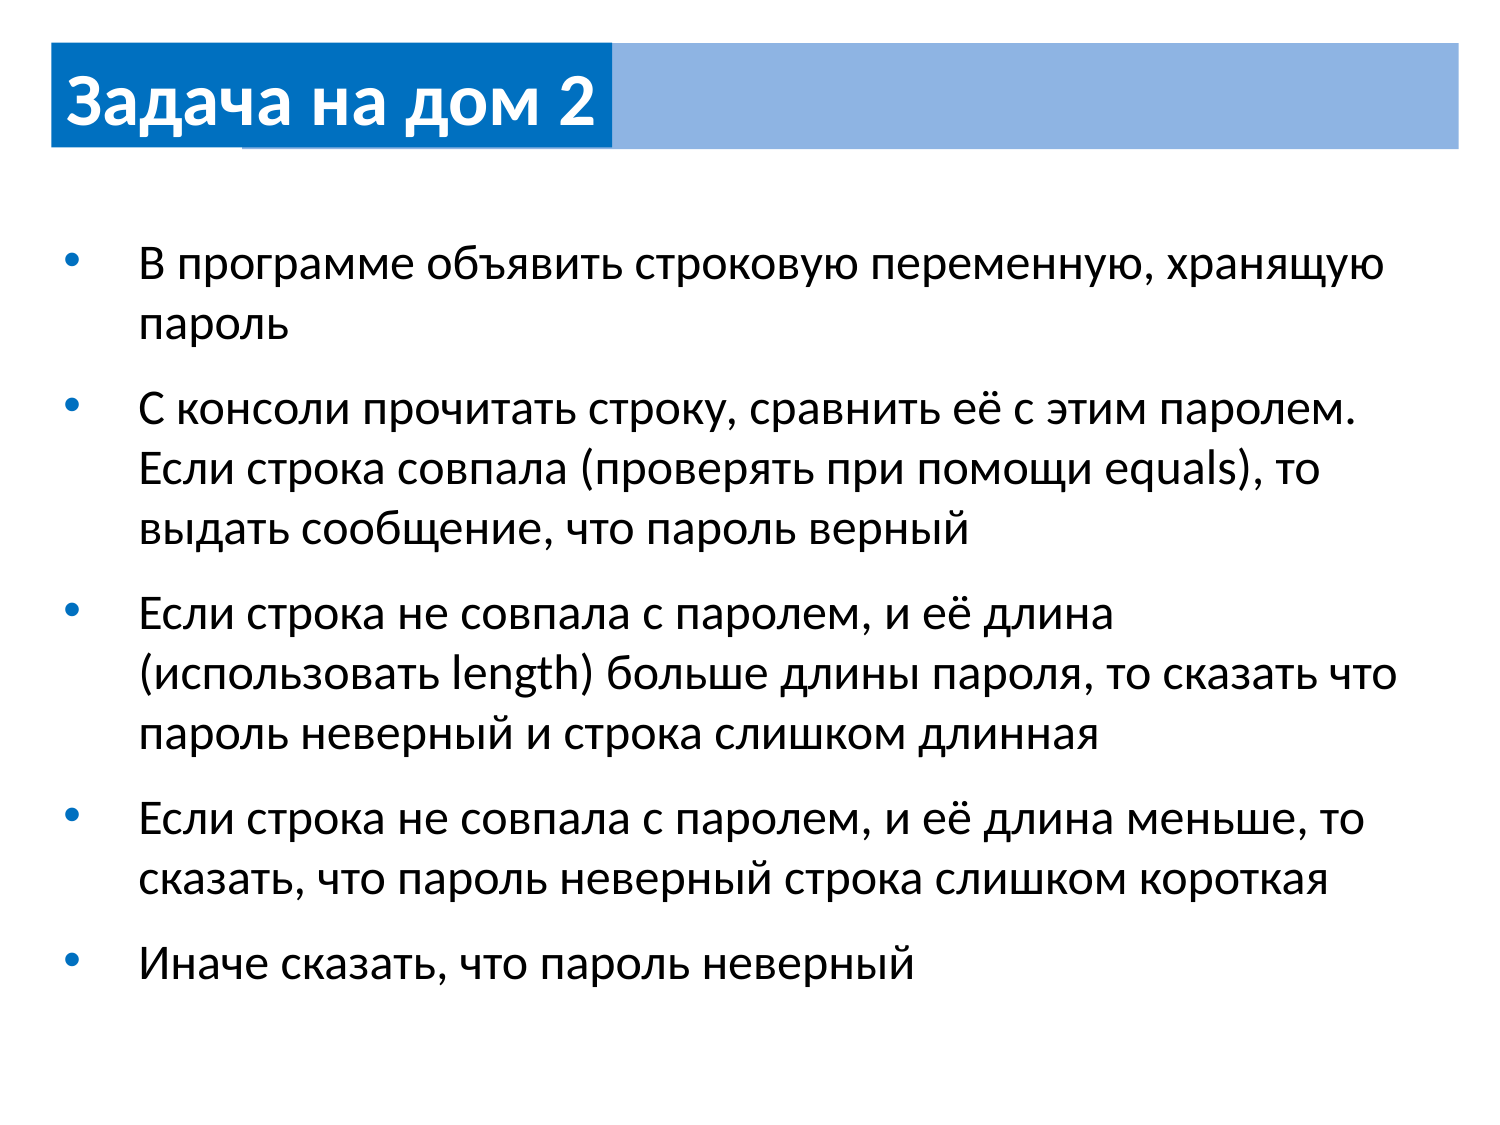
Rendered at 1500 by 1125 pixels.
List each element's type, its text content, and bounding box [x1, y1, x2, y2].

text_box В программе объявить строковую переменную, хранящую пароль С консоли прочитать строку, сравнить её с этим паролем. Если строка совпала (проверять при помощи equals), то выдать сообщение, что пароль верный Если строка не совпала с паролем, и её длина (использовать length) больше длины пароля, то сказать что пароль неверный и строка слишком длинная Если строка не совпала с паролем, и её длина меньше, то сказать, что пароль неверный строка слишком короткая Иначе сказать, что пароль неверный [48, 222, 1437, 997]
text_box Задача на дом 2 [51, 42, 613, 148]
text_box [242, 43, 1459, 150]
